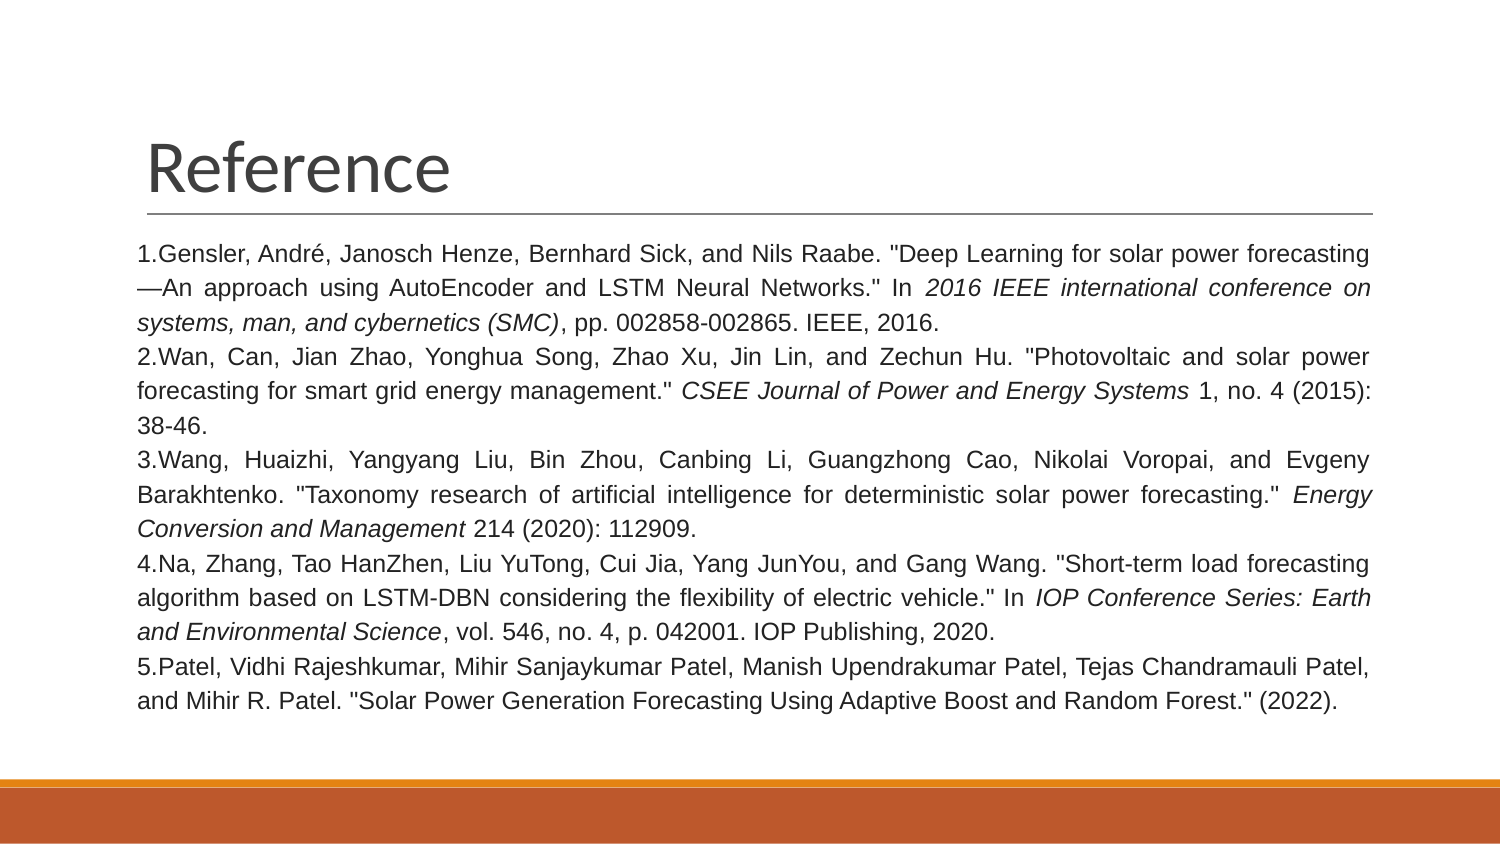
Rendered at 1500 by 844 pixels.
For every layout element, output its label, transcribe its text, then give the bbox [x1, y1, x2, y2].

title Reference [135, 35, 1373, 214]
list 1.Gensler, André, Janosch Henze, Bernhard Sick, and Nils Raabe. "Deep Learning for solar power forecasting—An approach using AutoEncoder and LSTM Neural Networks." In 2016 IEEE international conference on systems, man, and cybernetics (SMC), pp. 002858-002865. IEEE, 2016. 2.Wan, Can, Jian Zhao, Yonghua Song, Zhao Xu, Jin Lin, and Zechun Hu. "Photovoltaic and solar power forecasting for smart grid energy management." CSEE Journal of Power and Energy Systems 1, no. 4 (2015): 38-46. 3.Wang, Huaizhi, Yangyang Liu, Bin Zhou, Canbing Li, Guangzhong Cao, Nikolai Voropai, and Evgeny Barakhtenko. "Taxonomy research of artificial intelligence for deterministic solar power forecasting." Energy Conversion and Management 214 (2020): 112909. 4.Na, Zhang, Tao HanZhen, Liu YuTong, Cui Jia, Yang JunYou, and Gang Wang. "Short-term load forecasting algorithm based on LSTM-DBN considering the flexibility of electric vehicle." In IOP Conference Series: Earth and Environmental Science, vol. 546, no. 4, p. 042001. IOP Publishing, 2020. 5.Patel, Vidhi Rajeshkumar, Mihir Sanjaykumar Patel, Manish Upendrakumar Patel, Tejas Chandramauli Patel, and Mihir R. Patel. "Solar Power Generation Forecasting Using Adaptive Boost and Random Forest." (2022). [135, 227, 1373, 723]
